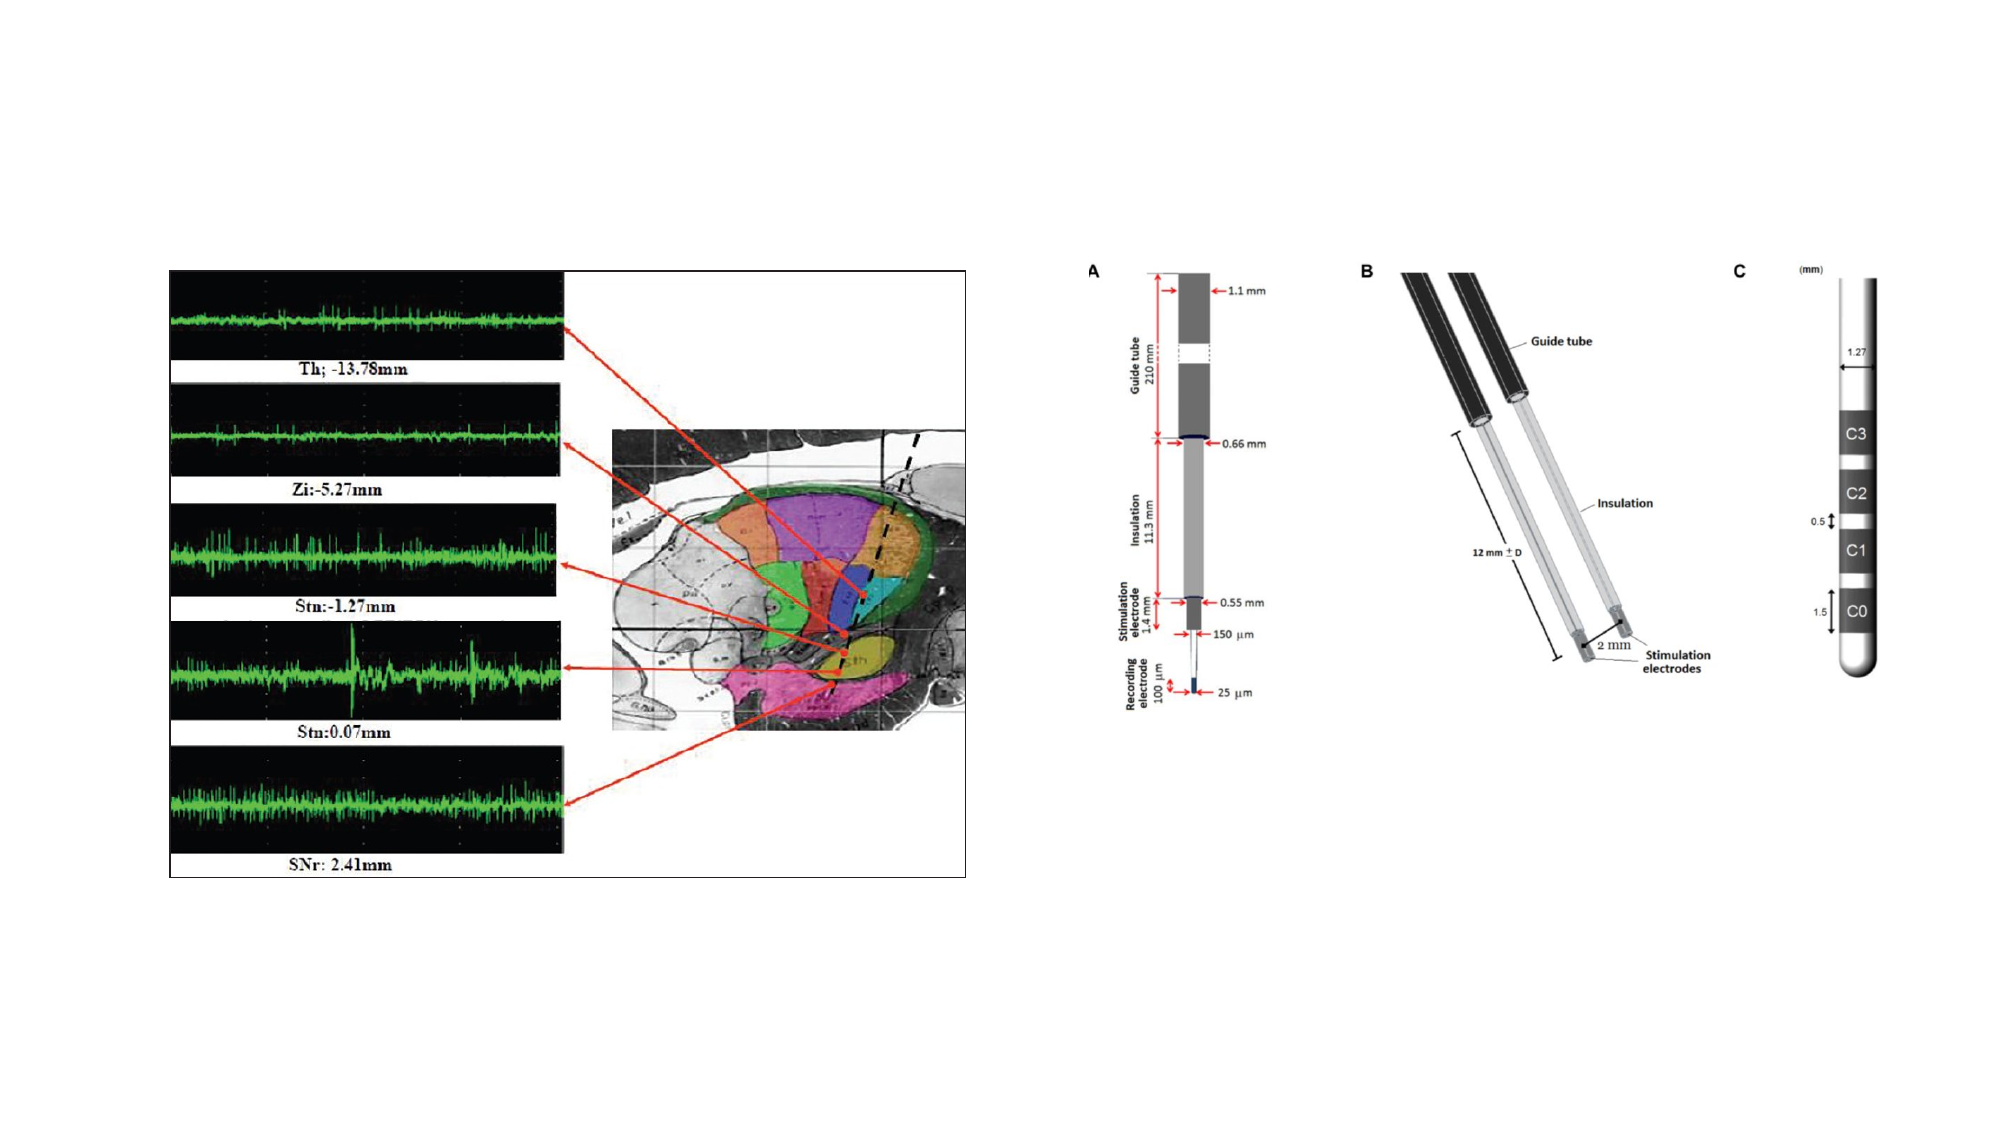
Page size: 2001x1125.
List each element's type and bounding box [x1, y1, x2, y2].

picture [169, 270, 966, 878]
picture [1089, 258, 1880, 712]
